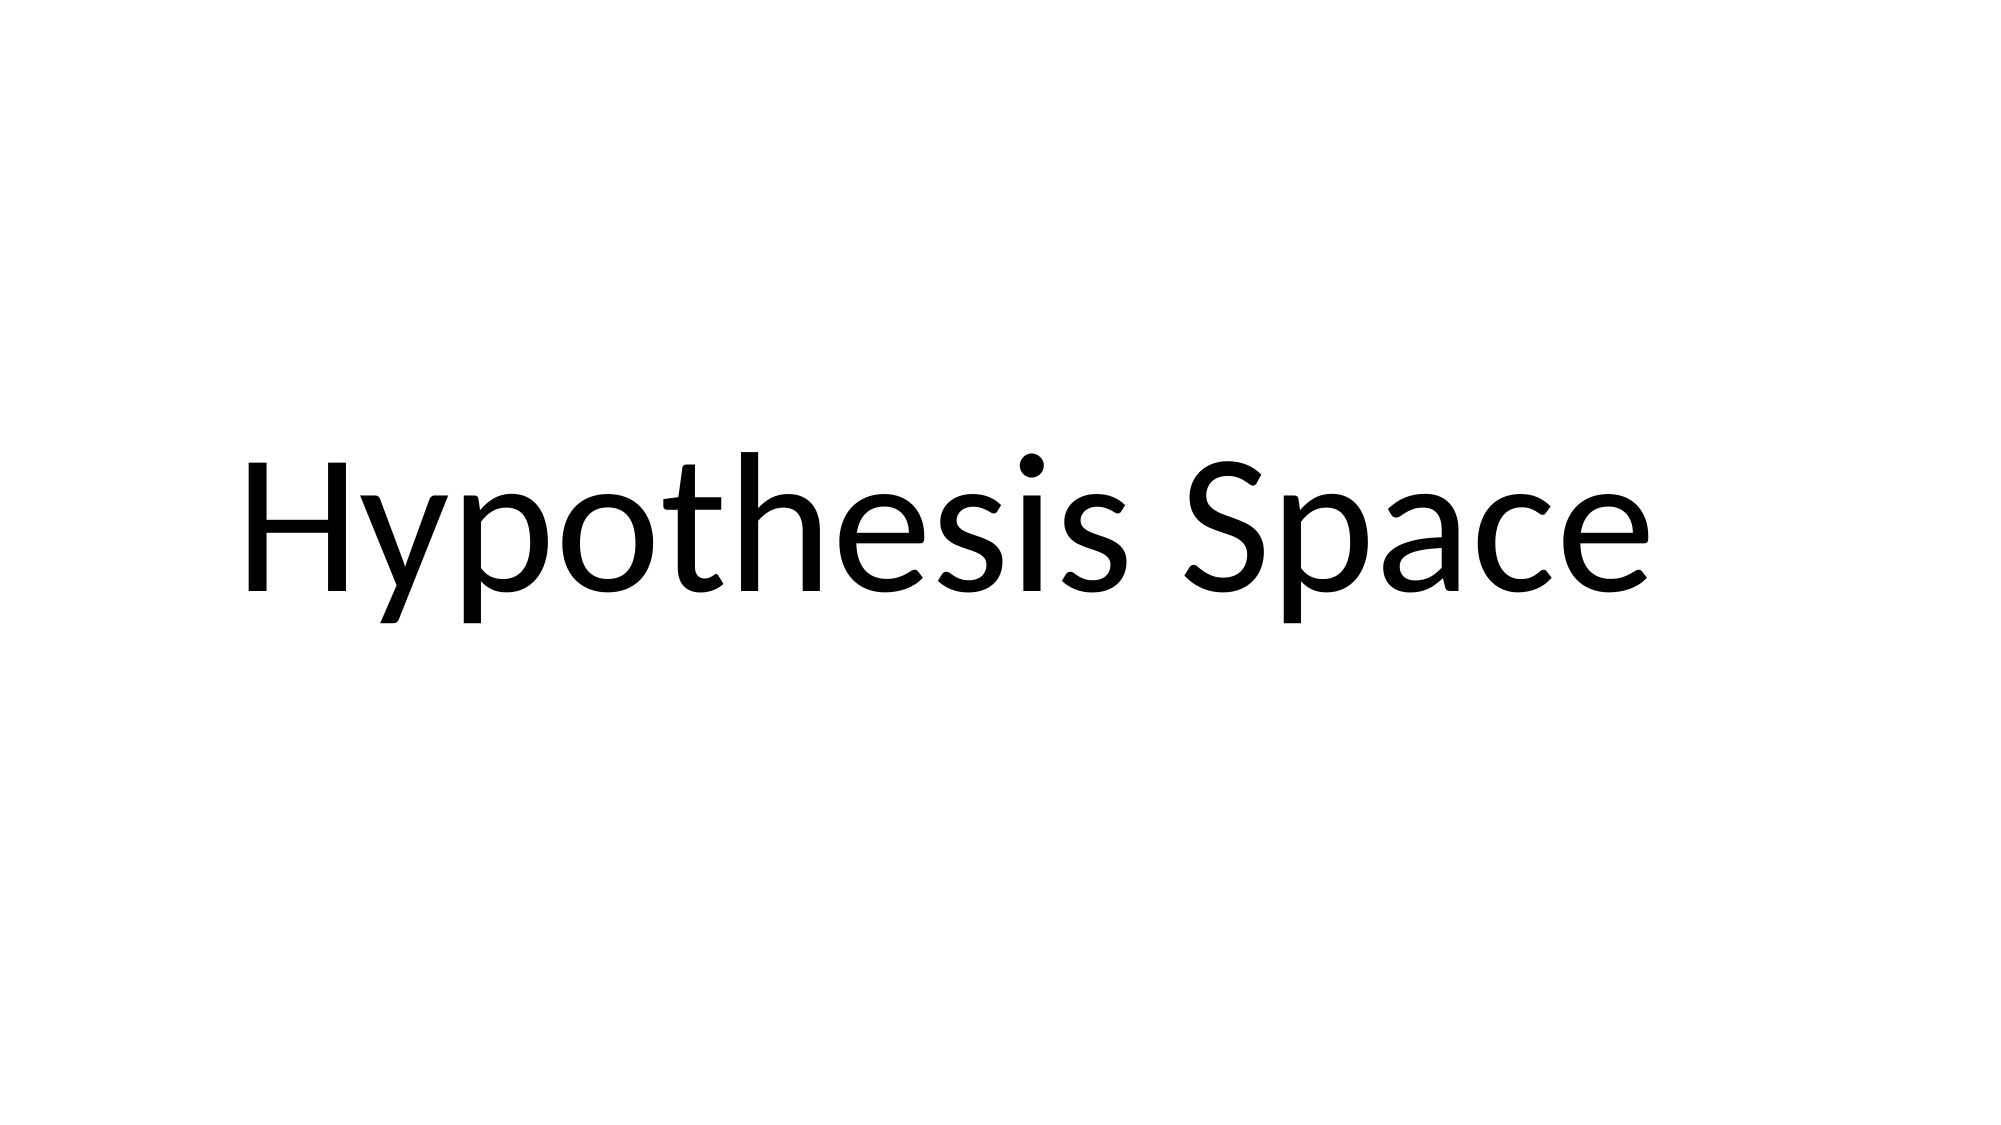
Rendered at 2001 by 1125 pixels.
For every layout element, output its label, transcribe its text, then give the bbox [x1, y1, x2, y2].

list Hypothesis Space [137, 411, 1755, 659]
